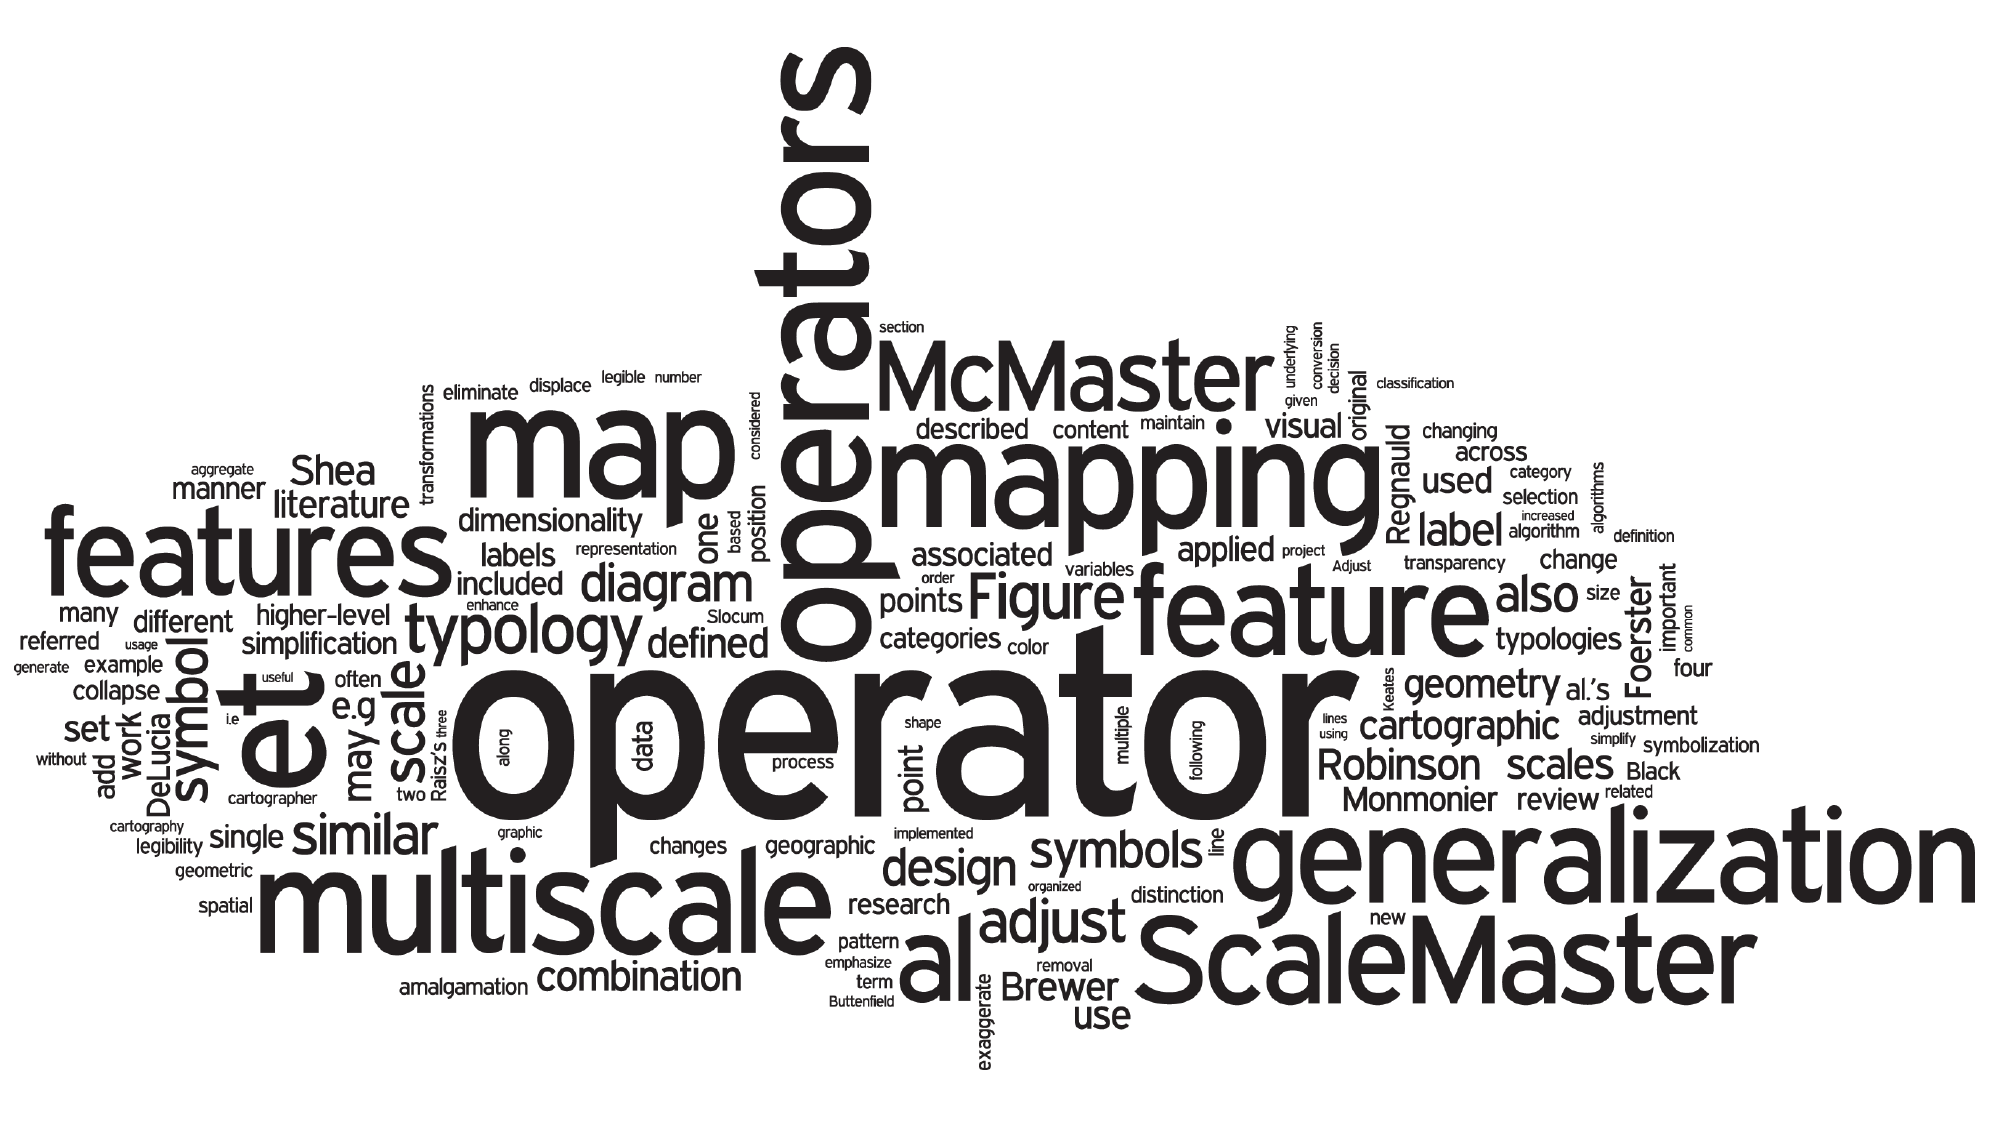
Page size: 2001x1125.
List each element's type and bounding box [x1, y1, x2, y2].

picture [14, 47, 1975, 1070]
